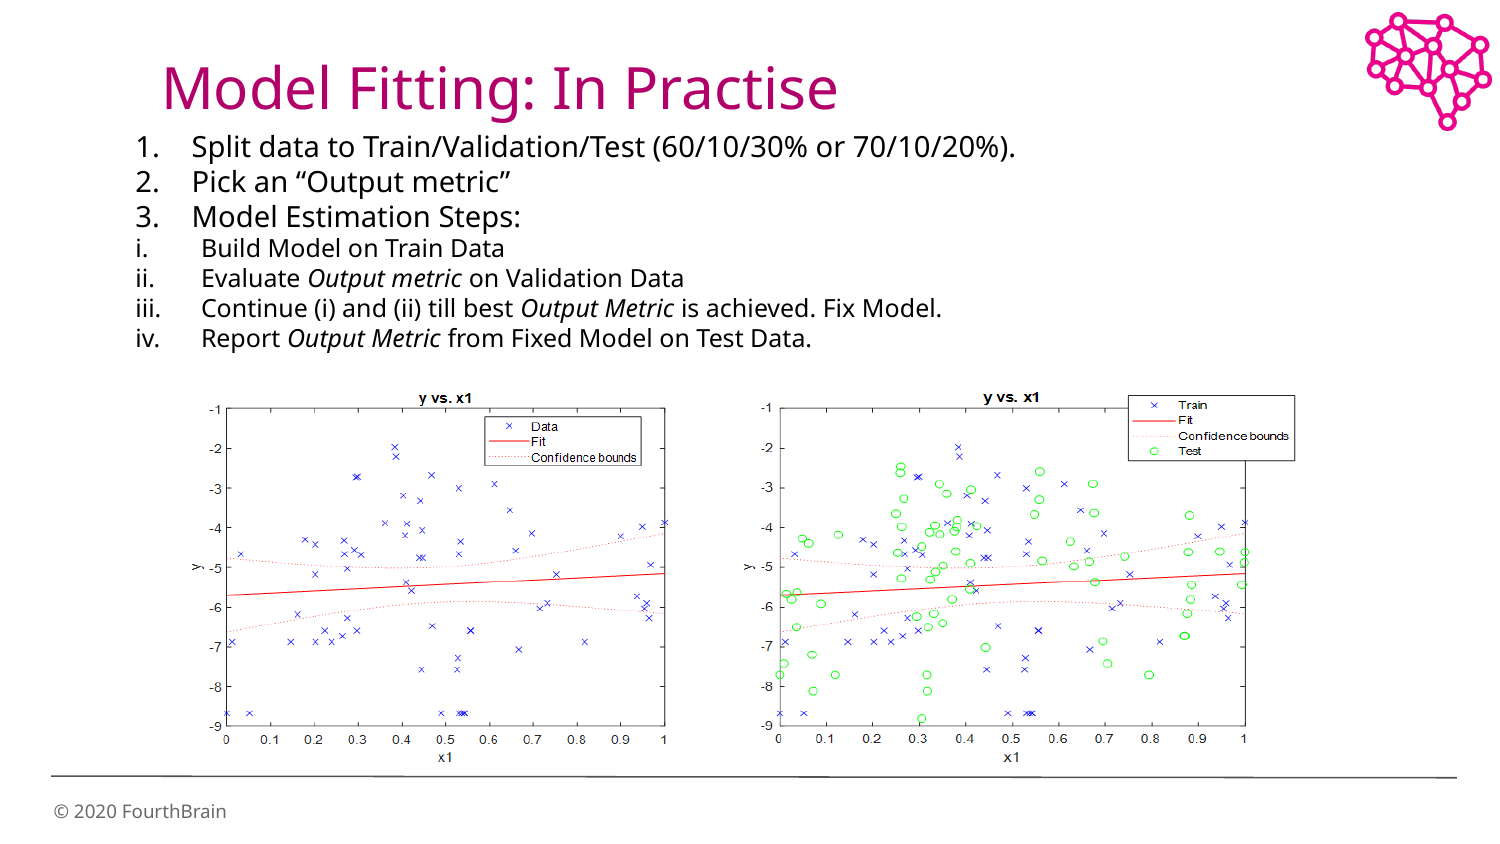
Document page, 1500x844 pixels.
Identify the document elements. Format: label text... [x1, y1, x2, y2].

picture [153, 379, 1302, 769]
picture [1365, 12, 1492, 36]
title Model Fitting: In Practise [146, 36, 1500, 131]
text_box Split data to Train/Validation/Test (60/10/30% or 70/10/20%). Pick an “Output metric” Model Estimation Steps: Build Model on Train Data Evaluate Output metric on Validation Data Continue (i) and (ii) till best Output Metric is achieved. Fix Model. Report Output Metric from Fixed Model on Test Data. [120, 120, 1277, 430]
